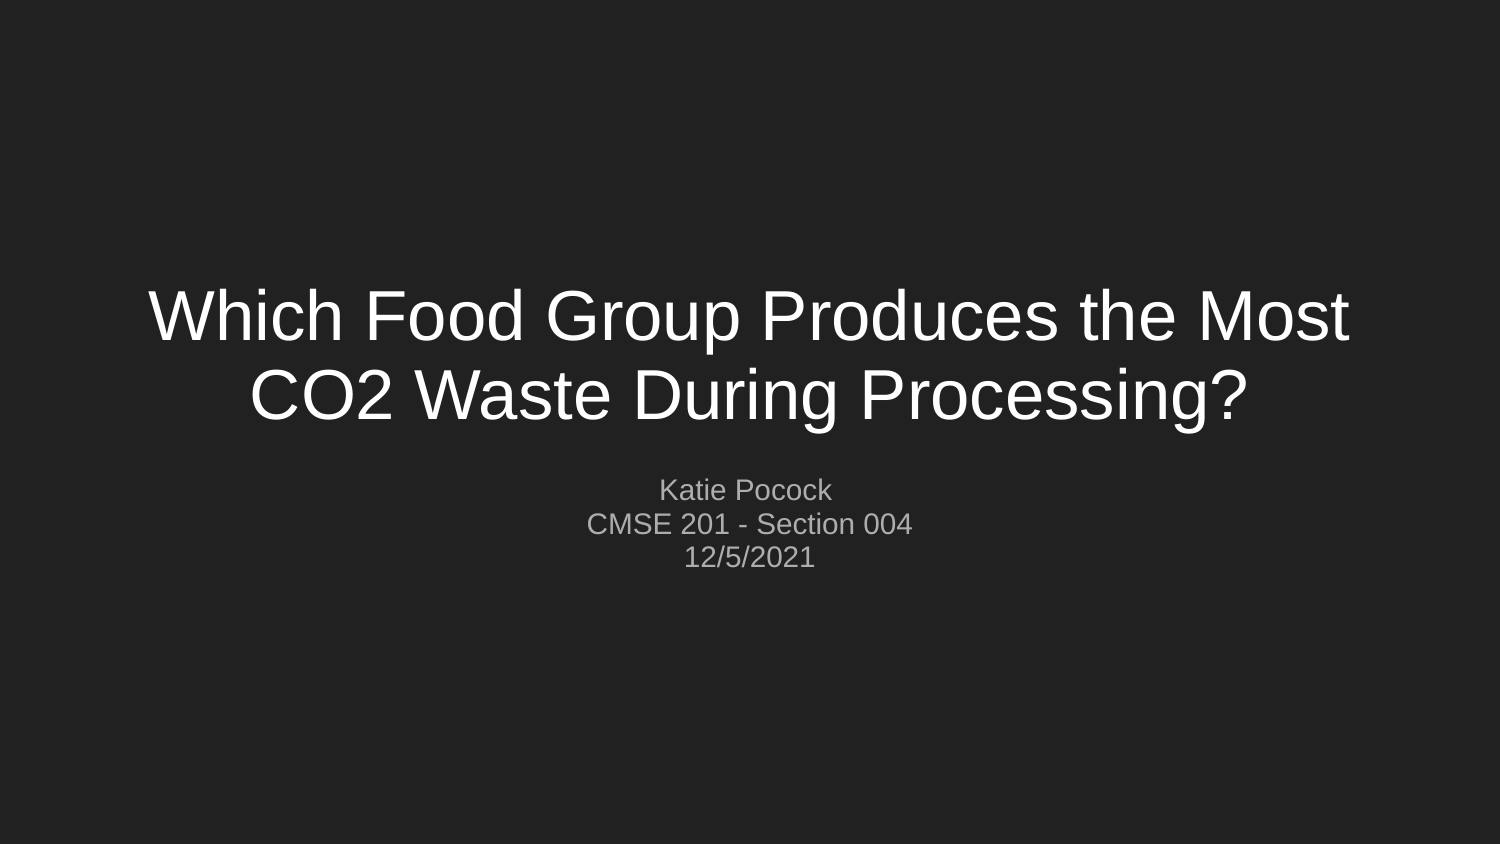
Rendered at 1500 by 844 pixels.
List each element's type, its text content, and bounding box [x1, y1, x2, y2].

subtitle Katie Pocock CMSE 201 - Section 004 12/5/2021 [51, 458, 1449, 589]
title Which Food Group Produces the Most CO2 Waste During Processing? [51, 234, 1449, 458]
